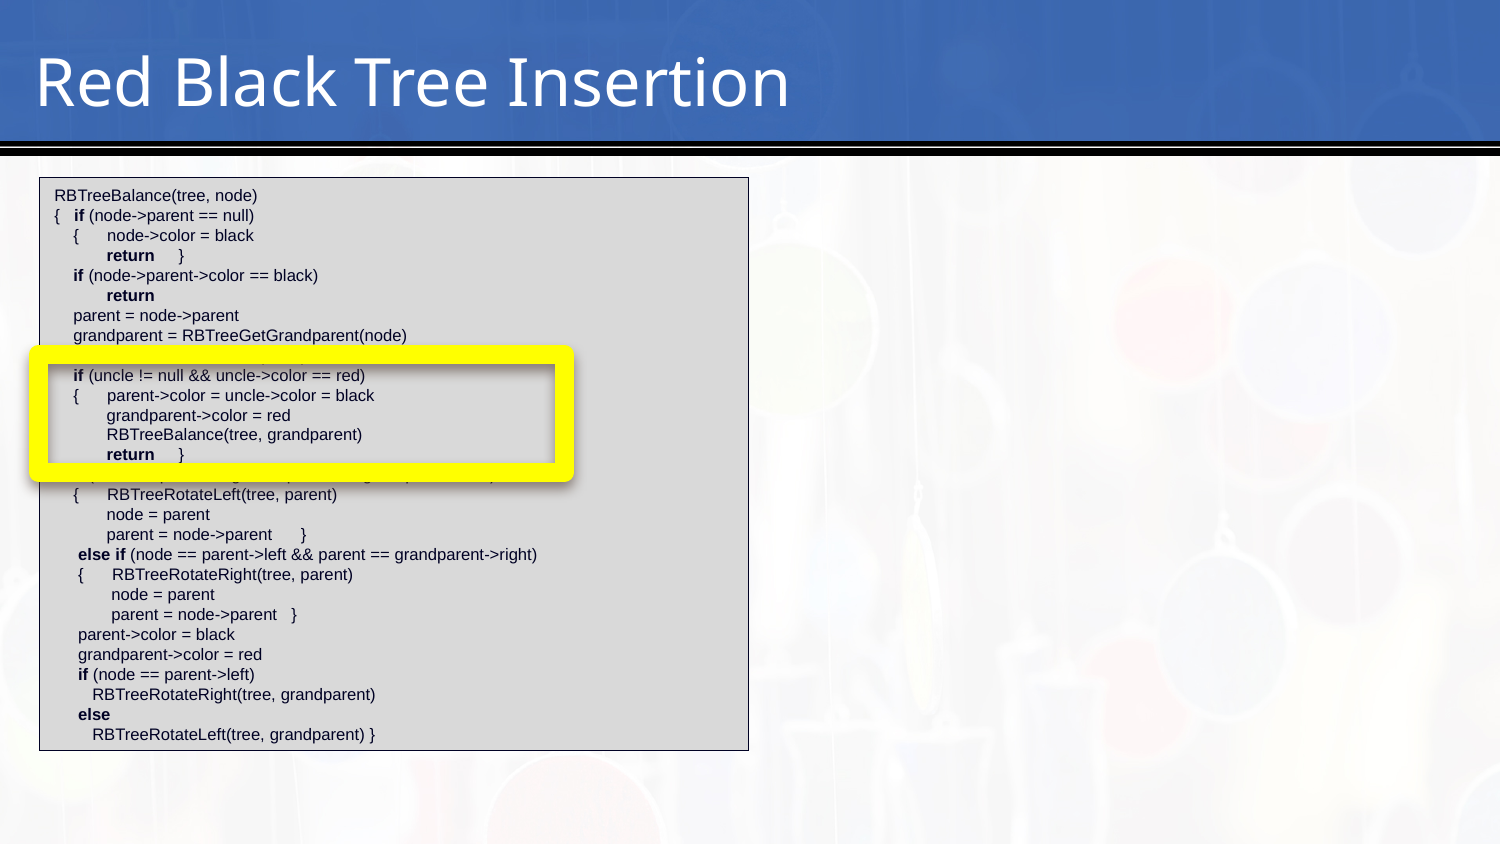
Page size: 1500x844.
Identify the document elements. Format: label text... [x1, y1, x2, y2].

picture [0, 0, 1500, 844]
text_box RBTreeBalance(tree, node) { if (node->parent == null) { node->color = black return } if (node->parent->color == black) return parent = node->parent grandparent = RBTreeGetGrandparent(node) uncle = RBTreeGetUncle(node) if (uncle != null && uncle->color == red) { parent->color = uncle->color = black grandparent->color = red RBTreeBalance(tree, grandparent) return } if (node == parent->right && parent == grandparent->left) { RBTreeRotateLeft(tree, parent) node = parent parent = node->parent } else if (node == parent->left && parent == grandparent->right) { RBTreeRotateRight(tree, parent) node = parent parent = node->parent } parent->color = black grandparent->color = red if (node == parent->left) RBTreeRotateRight(tree, grandparent) else RBTreeRotateLeft(tree, grandparent) } [39, 177, 749, 751]
list Red Black Tree Insertion [19, 32, 1483, 128]
text_box [38, 354, 565, 473]
